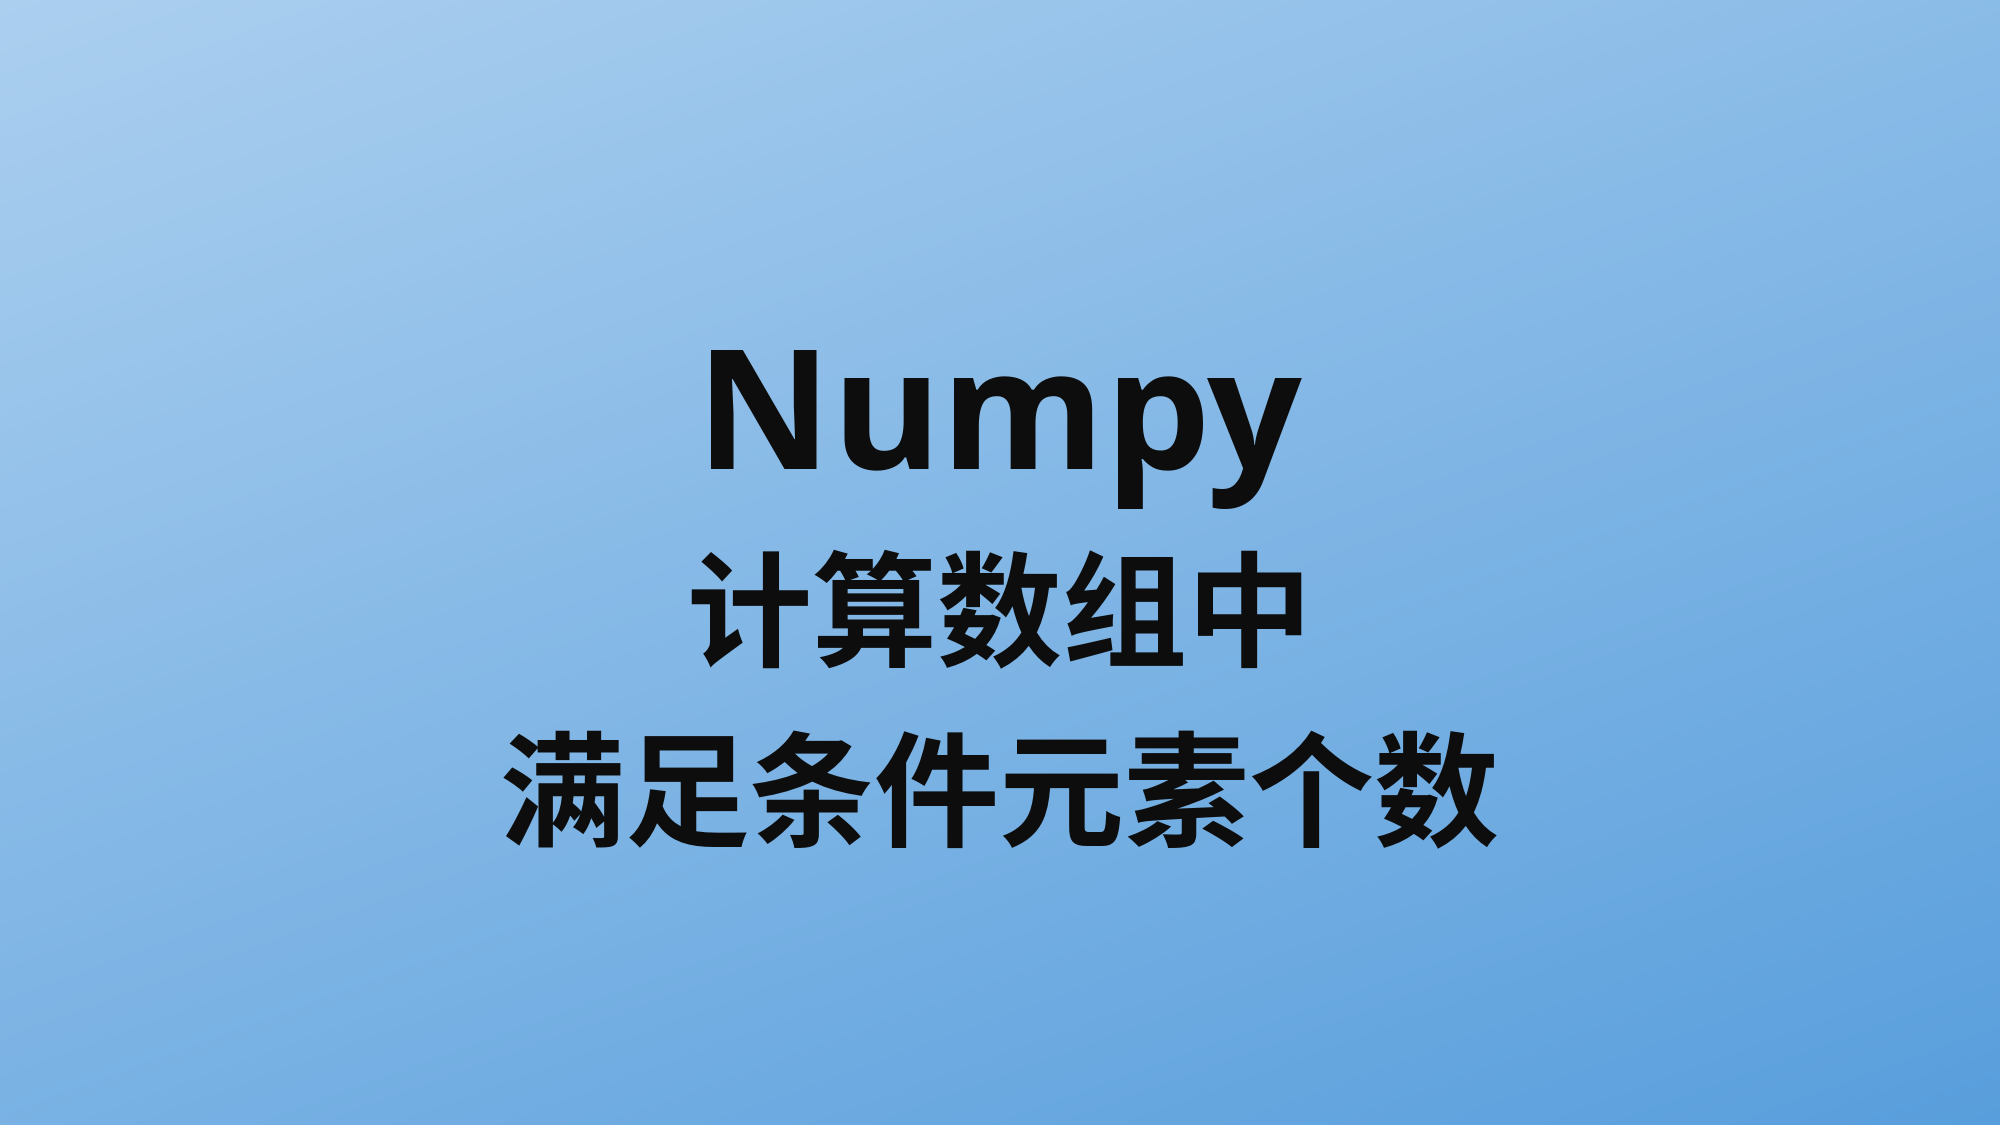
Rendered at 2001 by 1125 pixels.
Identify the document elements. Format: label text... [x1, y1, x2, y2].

title Numpy 计算数组中 满足条件元素个数 [249, 220, 1750, 905]
